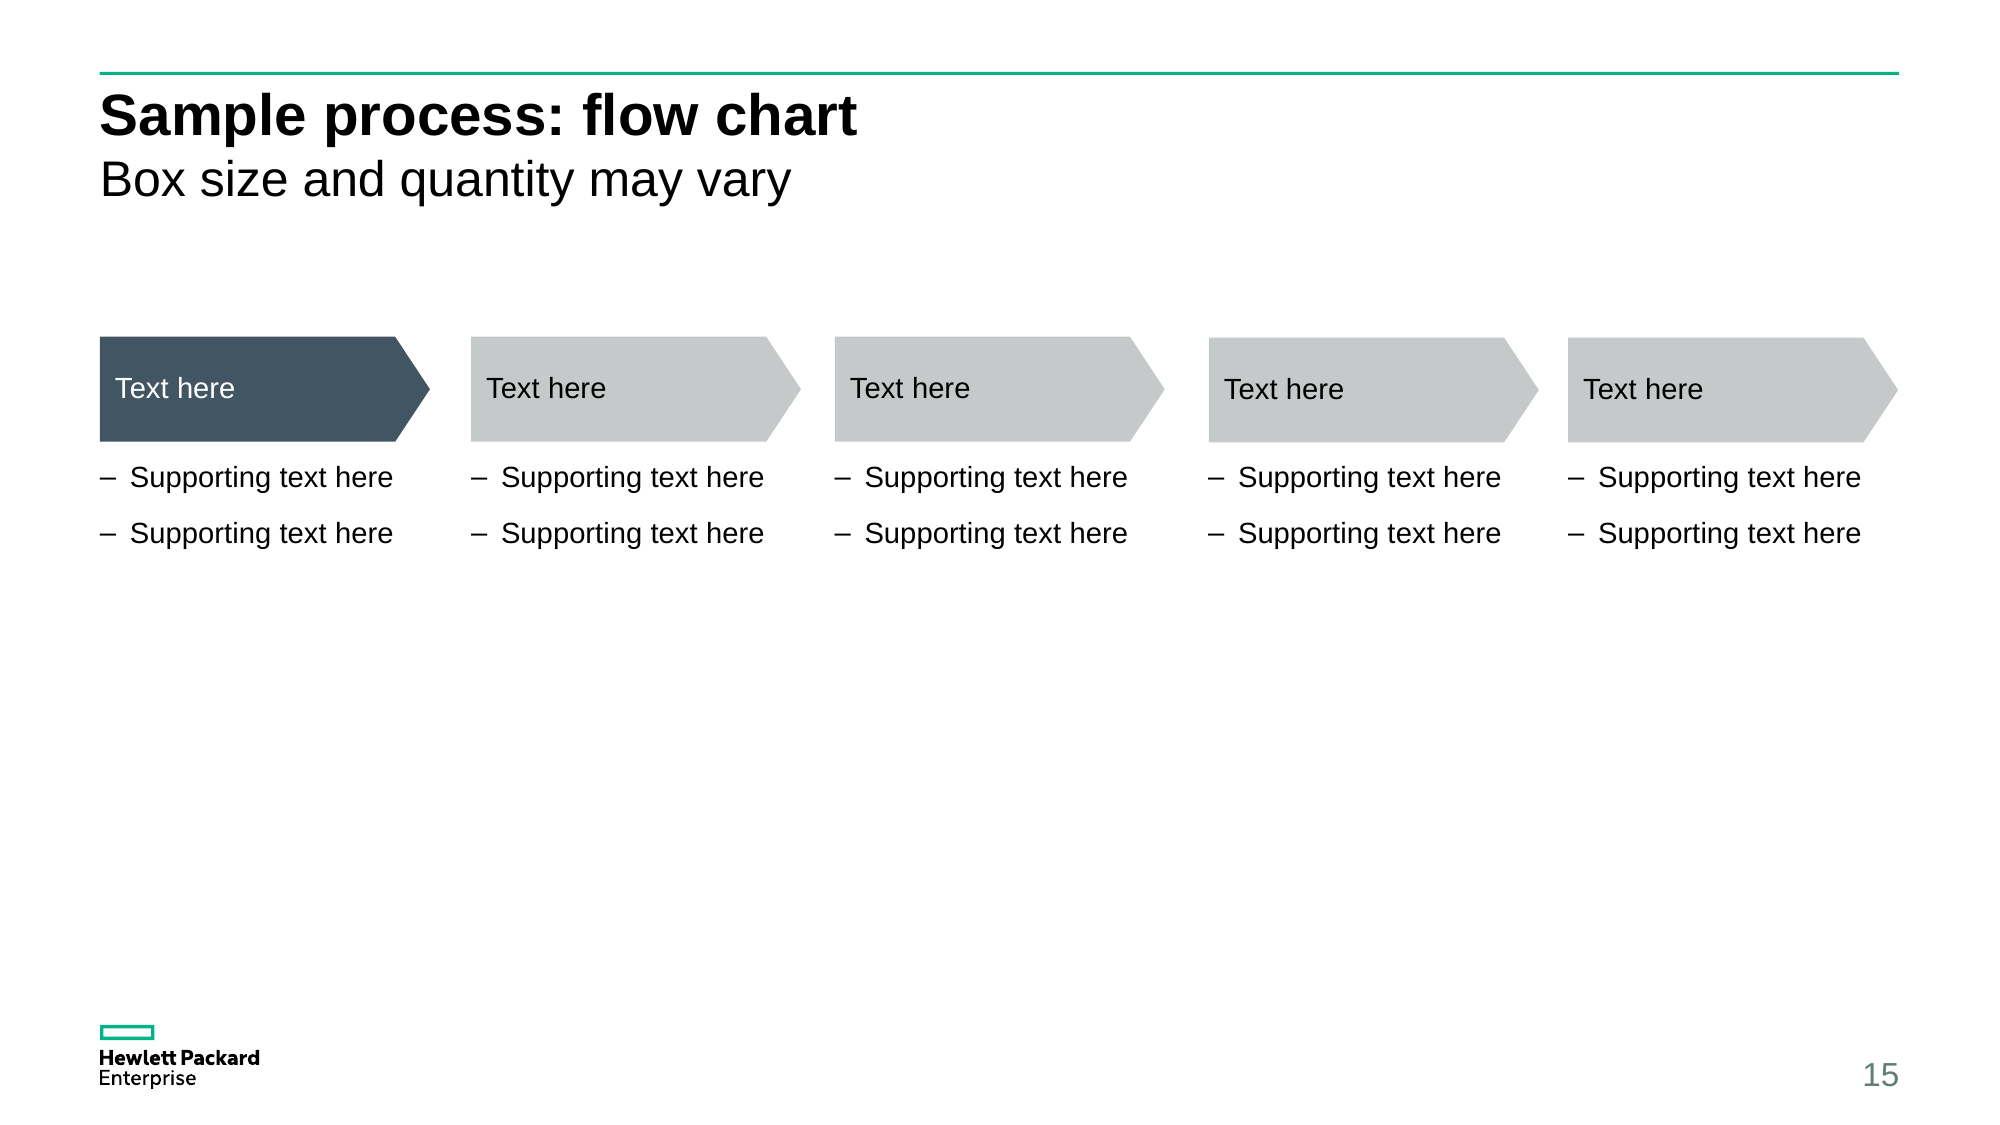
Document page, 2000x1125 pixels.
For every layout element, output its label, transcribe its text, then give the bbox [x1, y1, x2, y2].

text_box Supporting text here Supporting text here [470, 461, 802, 763]
text_box Text here [469, 335, 803, 443]
text_box Supporting text here Supporting text here [833, 461, 1165, 763]
text_box Text here [1567, 336, 1900, 444]
text_box Supporting text here Supporting text here [99, 461, 431, 763]
slide_number 15 [1812, 1054, 1900, 1093]
text_box Supporting text here Supporting text here [1207, 461, 1539, 763]
text_box Text here [98, 335, 432, 443]
text_box Supporting text here Supporting text here [1567, 461, 1899, 763]
title Sample process: flow chart [99, 85, 1899, 153]
list Box size and quantity may vary [99, 153, 1899, 216]
text_box Text here [1207, 336, 1541, 444]
text_box Text here [833, 335, 1166, 443]
